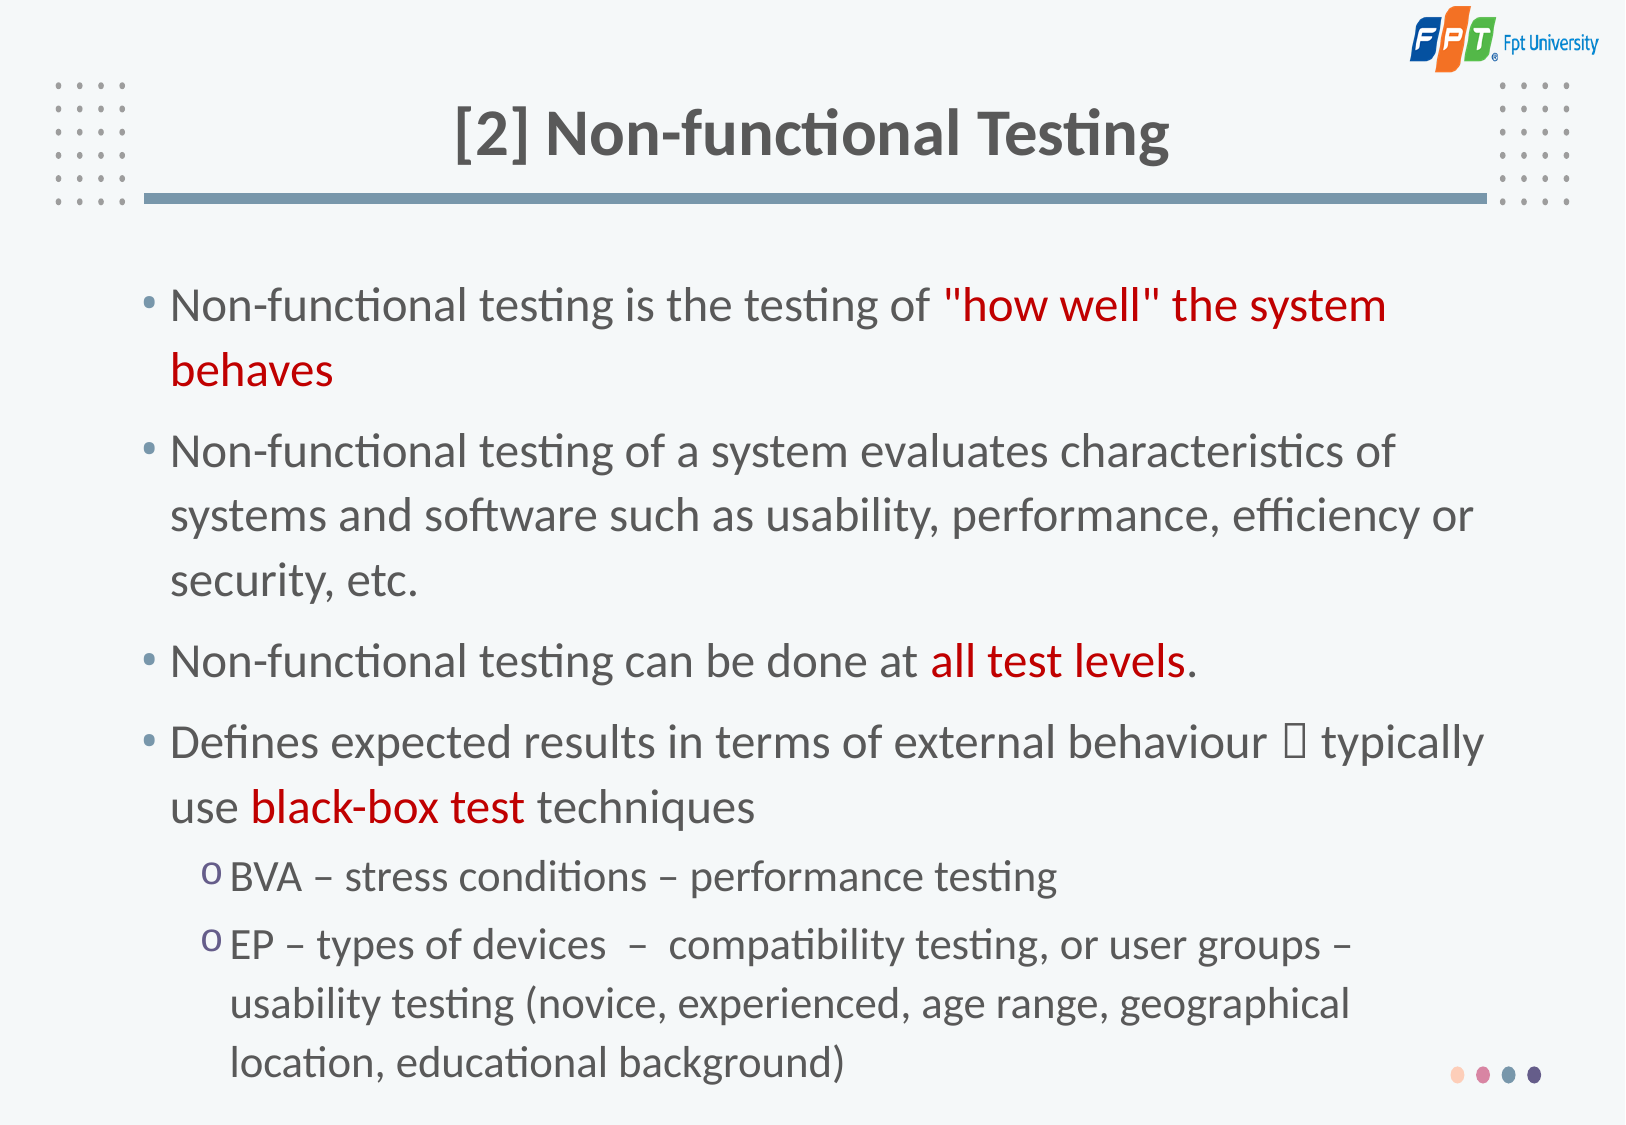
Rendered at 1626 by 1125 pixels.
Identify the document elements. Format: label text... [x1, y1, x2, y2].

list Non-functional testing is the testing of "how well" the system behaves Non-functional testing of a system evaluates characteristics of systems and software such as usability, performance, efficiency or security, etc. Non-functional testing can be done at all test levels. Defines expected results in terms of external behaviour  typically use black-box test techniques BVA – stress conditions – performance testing EP – types of devices – compatibility testing, or user groups – usability testing (novice, experienced, age range, geographical location, educational background) [125, 259, 1514, 1100]
picture [1383, 6, 1624, 88]
title [2] Non-functional Testing [111, 60, 1514, 208]
